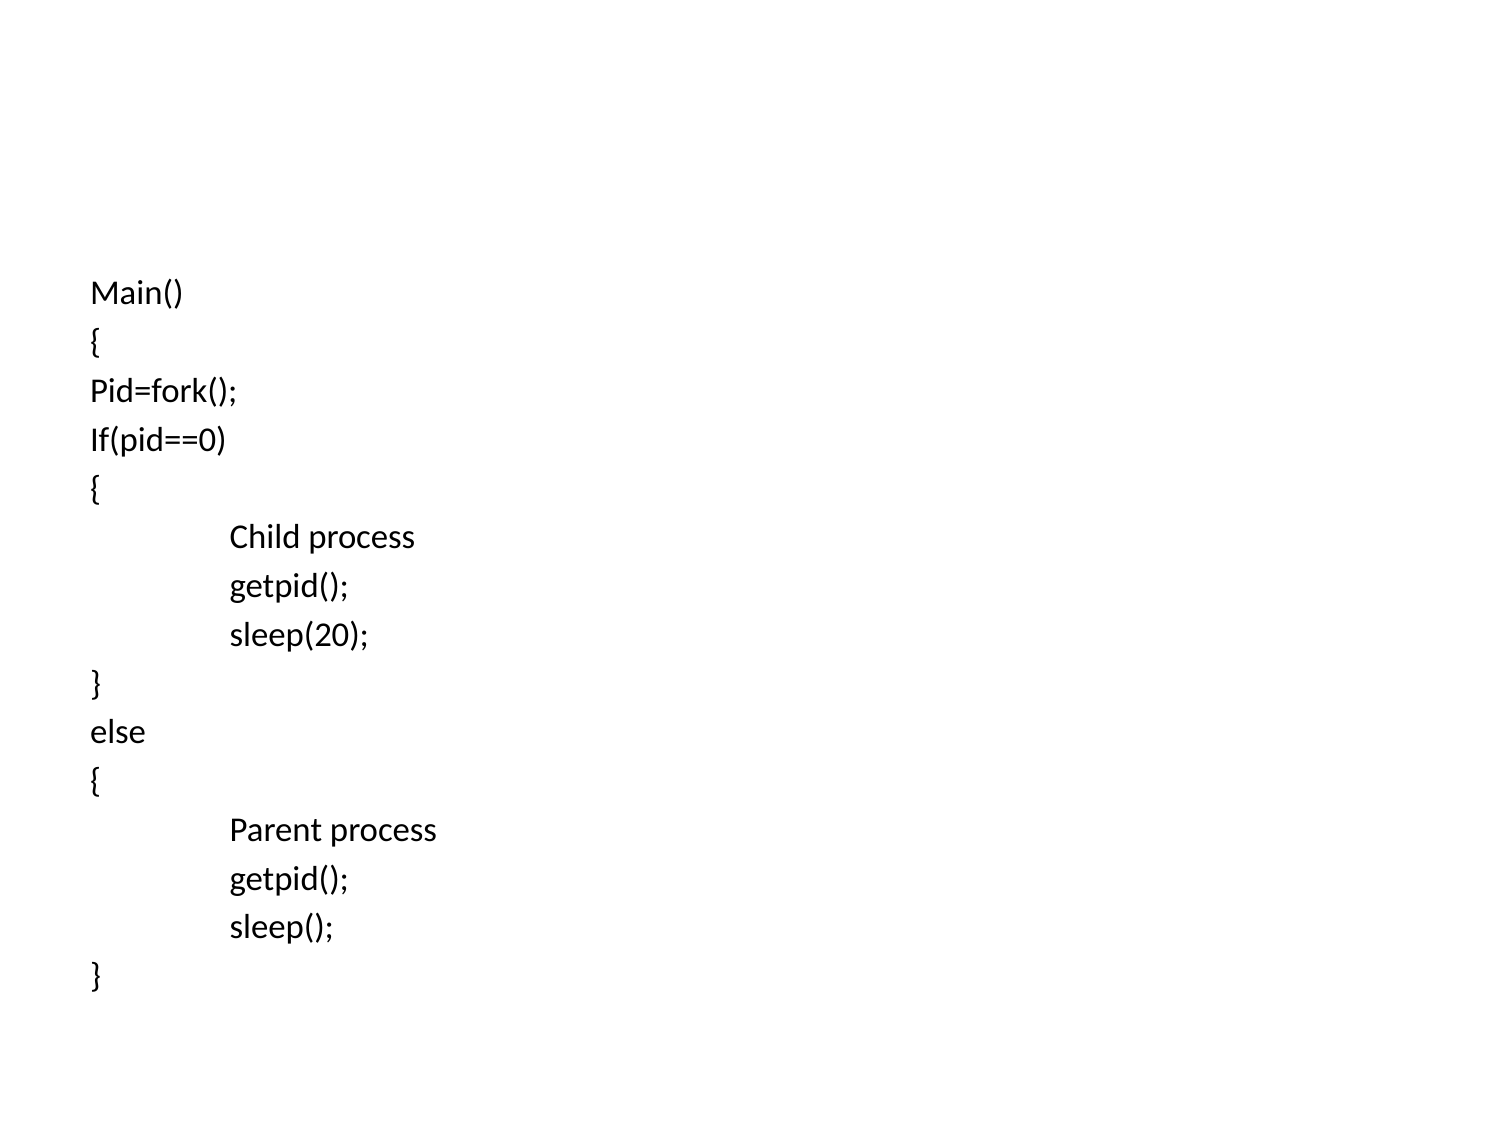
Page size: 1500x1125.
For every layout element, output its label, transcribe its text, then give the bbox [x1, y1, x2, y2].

list Main() { Pid=fork(); If(pid==0) { Child process getpid(); sleep(20); } else { Parent process getpid(); sleep(); } [75, 262, 1425, 1005]
